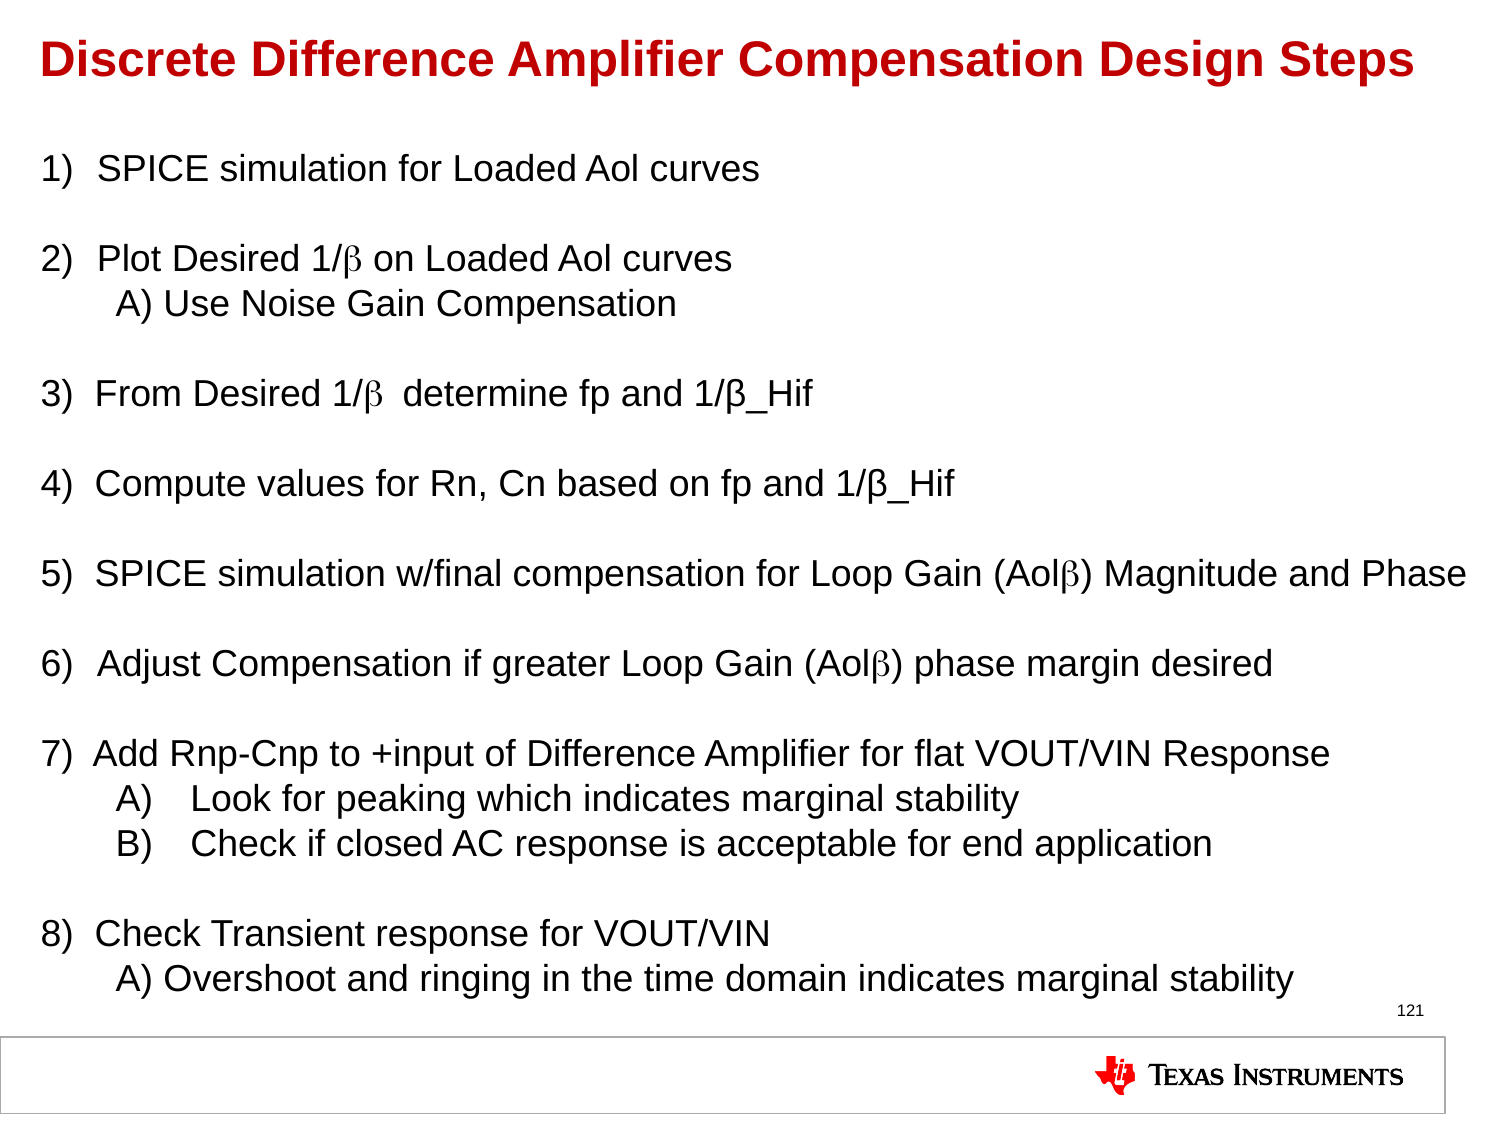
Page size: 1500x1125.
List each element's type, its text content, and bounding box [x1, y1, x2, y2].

text_box <number> [1089, 992, 1440, 1027]
picture [1095, 1056, 1403, 1095]
text_box SPICE simulation for Loaded Aol curves Plot Desired 1/b on Loaded Aol curves A) Use Noise Gain Compensation 3) From Desired 1/b determine fp and 1/β_Hif 4) Compute values for Rn, Cn based on fp and 1/β_Hif 5) SPICE simulation w/final compensation for Loop Gain (Aolb) Magnitude and Phase Adjust Compensation if greater Loop Gain (Aolb) phase margin desired 7) Add Rnp-Cnp to +input of Difference Amplifier for flat VOUT/VIN Response Look for peaking which indicates marginal stability Check if closed AC response is acceptable for end application 8) Check Transient response for VOUT/VIN A) Overshoot and ringing in the time domain indicates marginal stability [25, 91, 1500, 877]
text_box Discrete Difference Amplifier Compensation Design Steps [24, 19, 1457, 101]
